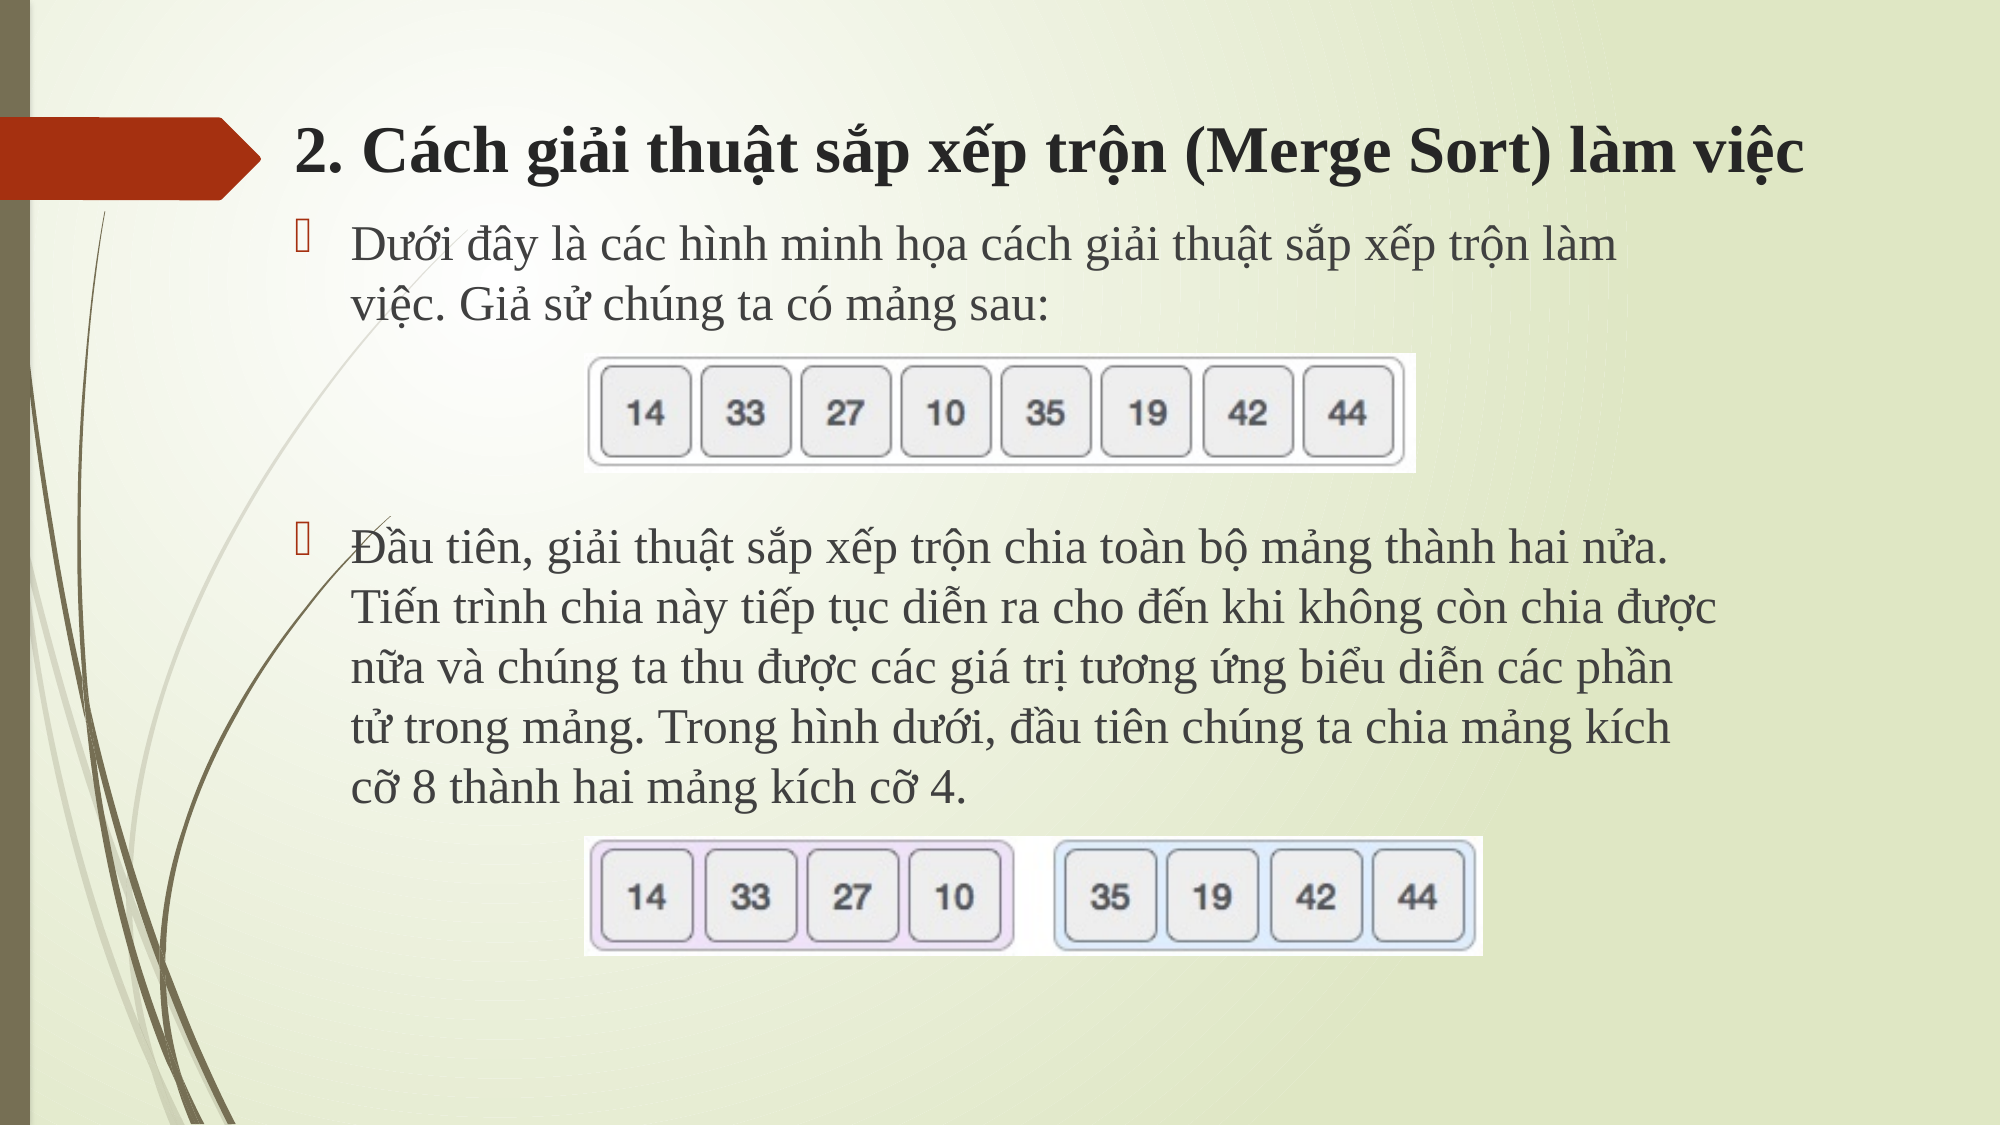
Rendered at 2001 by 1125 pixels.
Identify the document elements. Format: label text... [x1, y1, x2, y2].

picture [584, 836, 1483, 957]
list Dưới đây là các hình minh họa cách giải thuật sắp xếp trộn làm việc. Giả sử chúng ta có mảng sau: Đầu tiên, giải thuật sắp xếp trộn chia toàn bộ mảng thành hai nửa. Tiến trình chia này tiếp tục diễn ra cho đến khi không còn chia được nữa và chúng ta thu được các giá trị tương ứng biểu diễn các phần tử trong mảng. Trong hình dưới, đầu tiên chúng ta chia mảng kích cỡ 8 thành hai mảng kích cỡ 4. [279, 203, 1742, 1036]
title 2. Cách giải thuật sắp xếp trộn (Merge Sort) làm việc [279, 98, 1888, 309]
picture [584, 353, 1416, 474]
